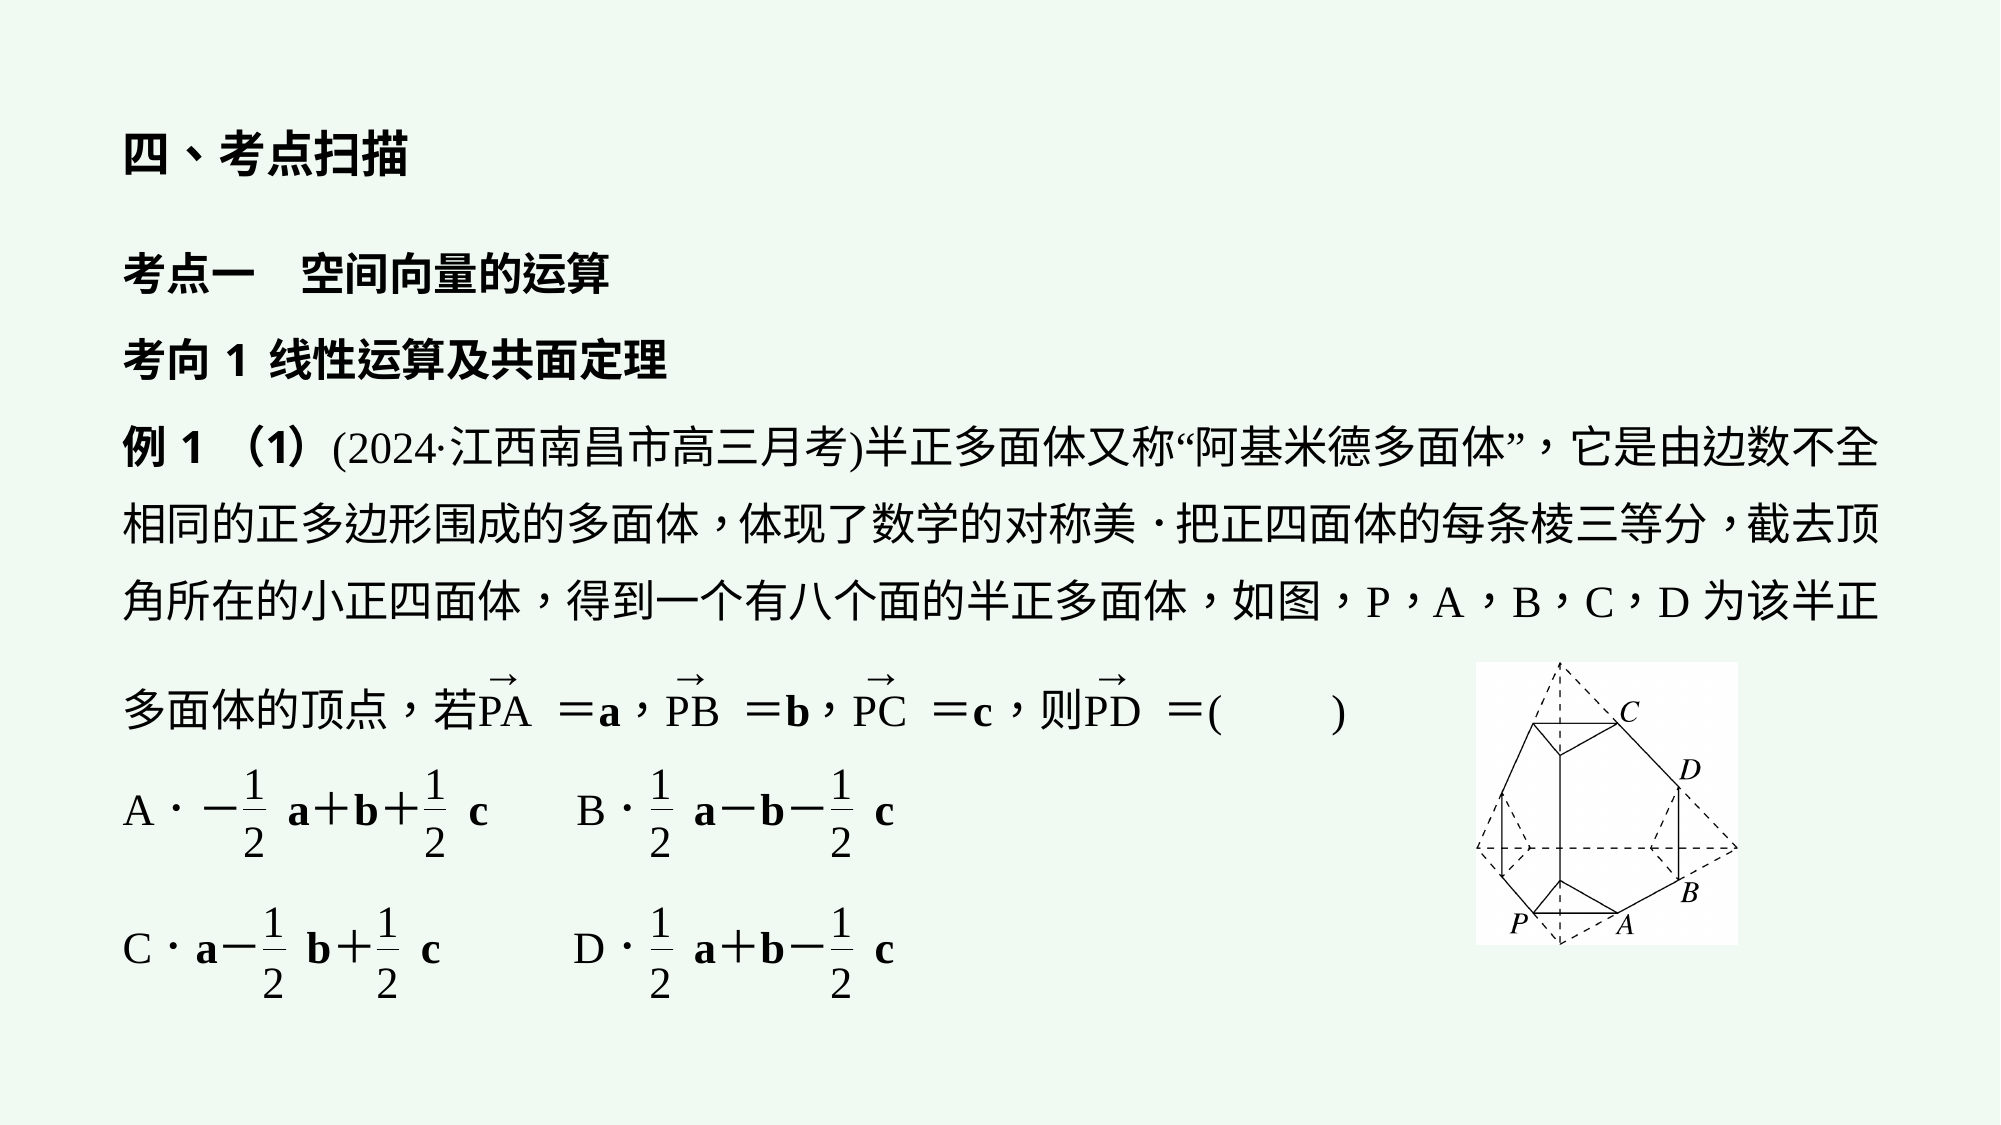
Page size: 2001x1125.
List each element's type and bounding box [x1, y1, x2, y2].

picture [1476, 662, 1738, 945]
text_box [122, 119, 2000, 195]
text_box [122, 245, 1881, 1021]
